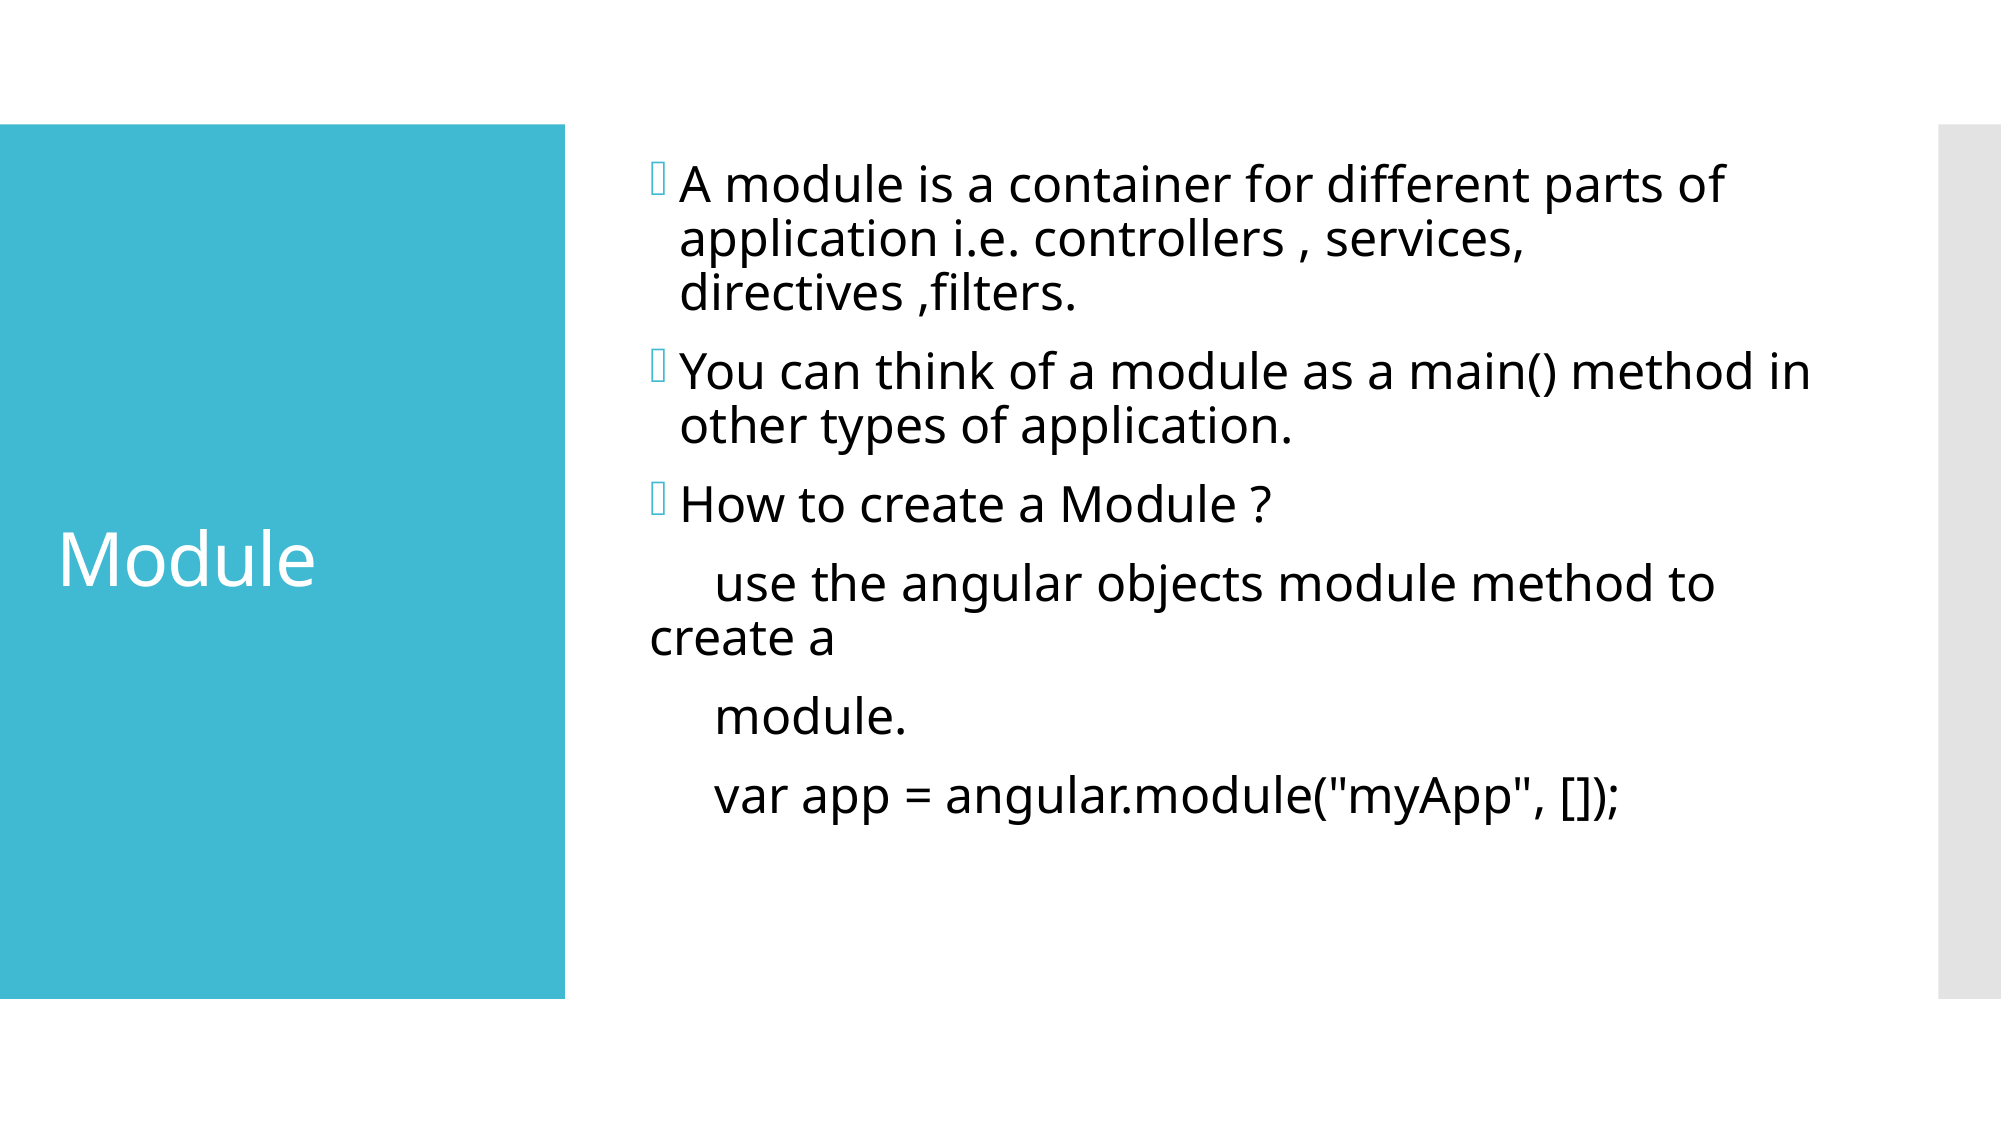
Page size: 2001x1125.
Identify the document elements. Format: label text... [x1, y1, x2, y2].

list A module is a container for different parts of application i.e. controllers , services, directives ,filters. You can think of a module as a main() method in other types of application. How to create a Module ? use the angular objects module method to create a module. var app = angular.module("myApp", []); [634, 141, 1835, 982]
title Module [41, 184, 525, 940]
